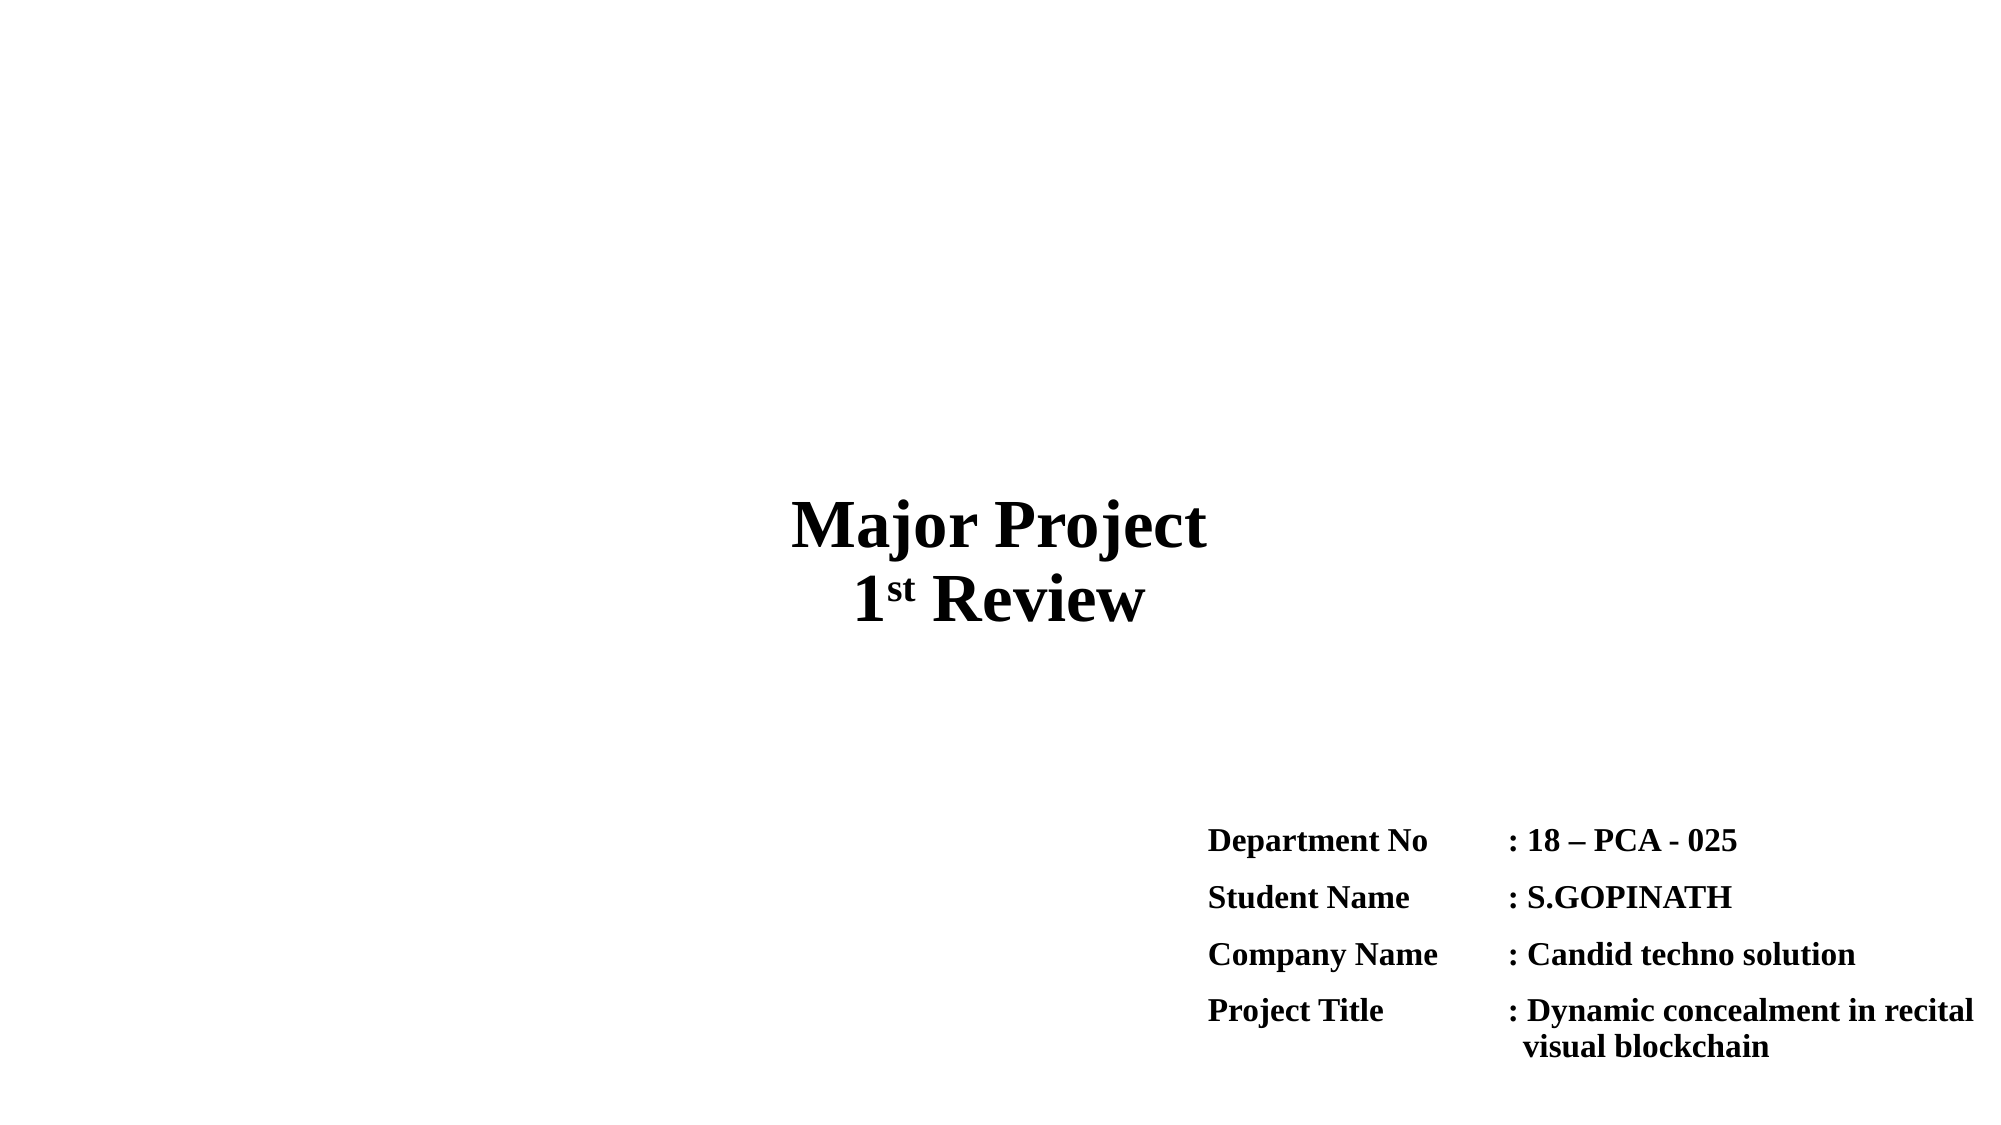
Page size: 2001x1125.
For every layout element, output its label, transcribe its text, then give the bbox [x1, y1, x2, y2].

title Major Project 1st Review [258, 252, 1759, 645]
subtitle Department No : 18 – PCA - 025 Student Name : S.GOPINATH Company Name : Candid techno solution Project Title : Dynamic concealment in recital visual blockchain [1192, 815, 2000, 1125]
